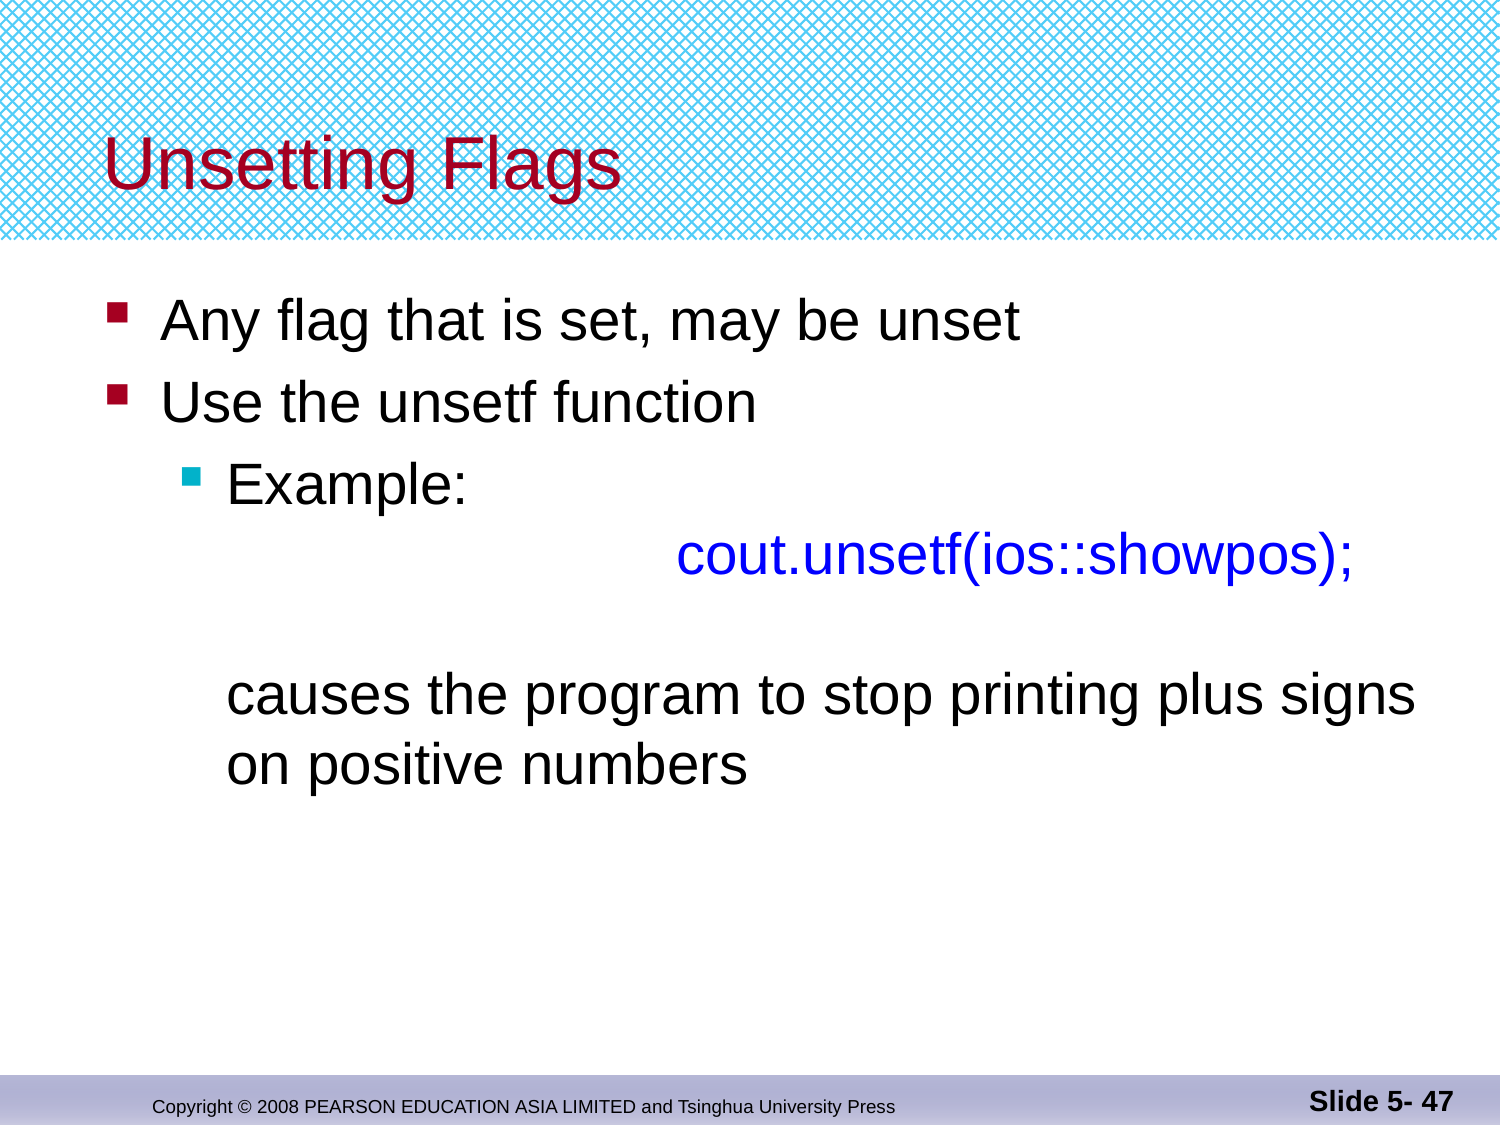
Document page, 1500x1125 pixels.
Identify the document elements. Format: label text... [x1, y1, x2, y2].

slide_number Slide 5- 47 [1156, 1050, 1469, 1125]
list Any flag that is set, may be unset Use the unsetf function Example: cout.unsetf(ios::showpos); causes the program to stop printing plus signs on positive numbers [89, 275, 1450, 1025]
title Unsetting Flags [87, 49, 1450, 213]
